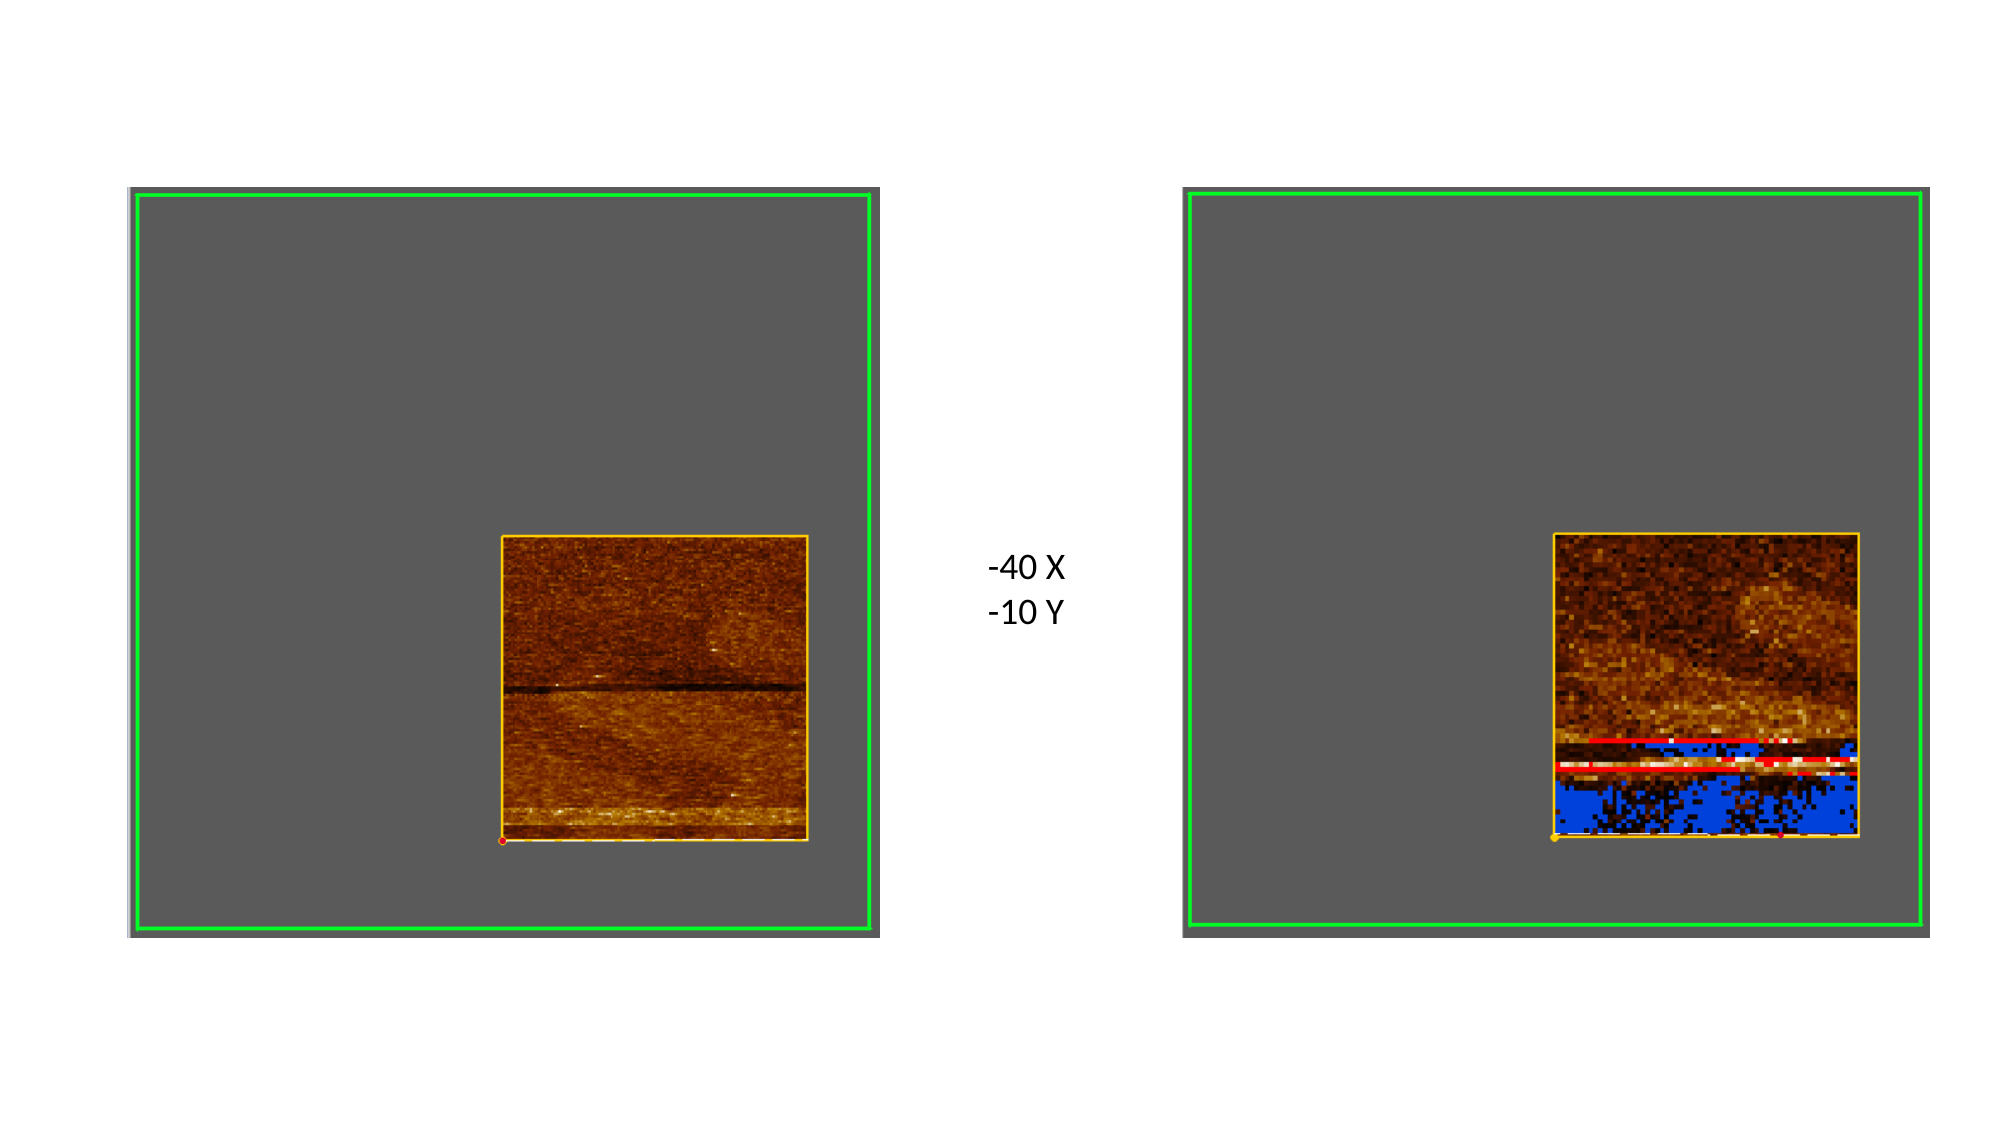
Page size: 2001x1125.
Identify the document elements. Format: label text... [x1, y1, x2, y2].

picture [127, 187, 880, 938]
picture [1182, 187, 1930, 938]
text_box -40 X -10 Y [973, 534, 1158, 640]
